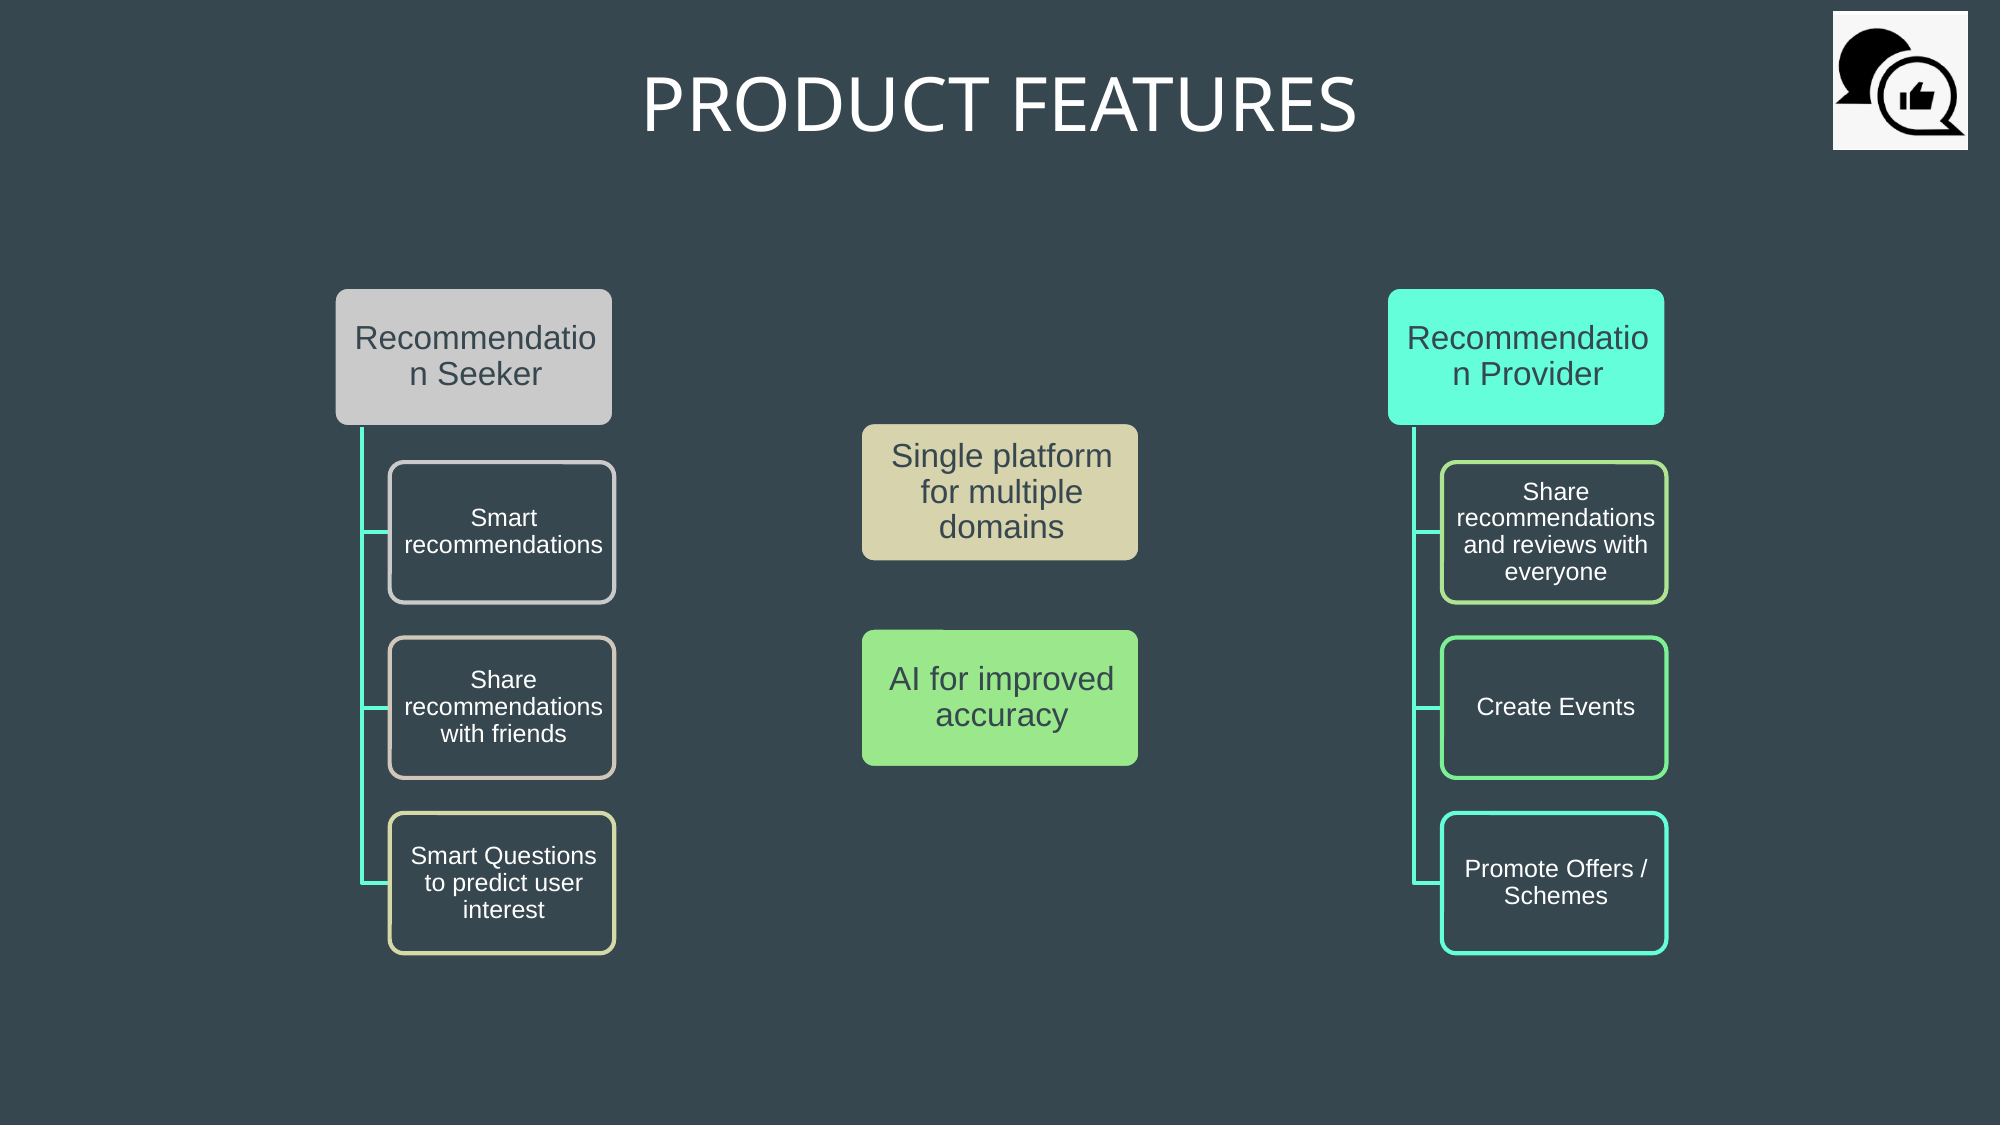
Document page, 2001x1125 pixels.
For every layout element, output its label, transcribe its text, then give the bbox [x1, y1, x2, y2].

picture [1832, 10, 1969, 151]
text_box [332, 175, 1667, 1065]
title PRODUCT FEATURES [363, 7, 1637, 173]
